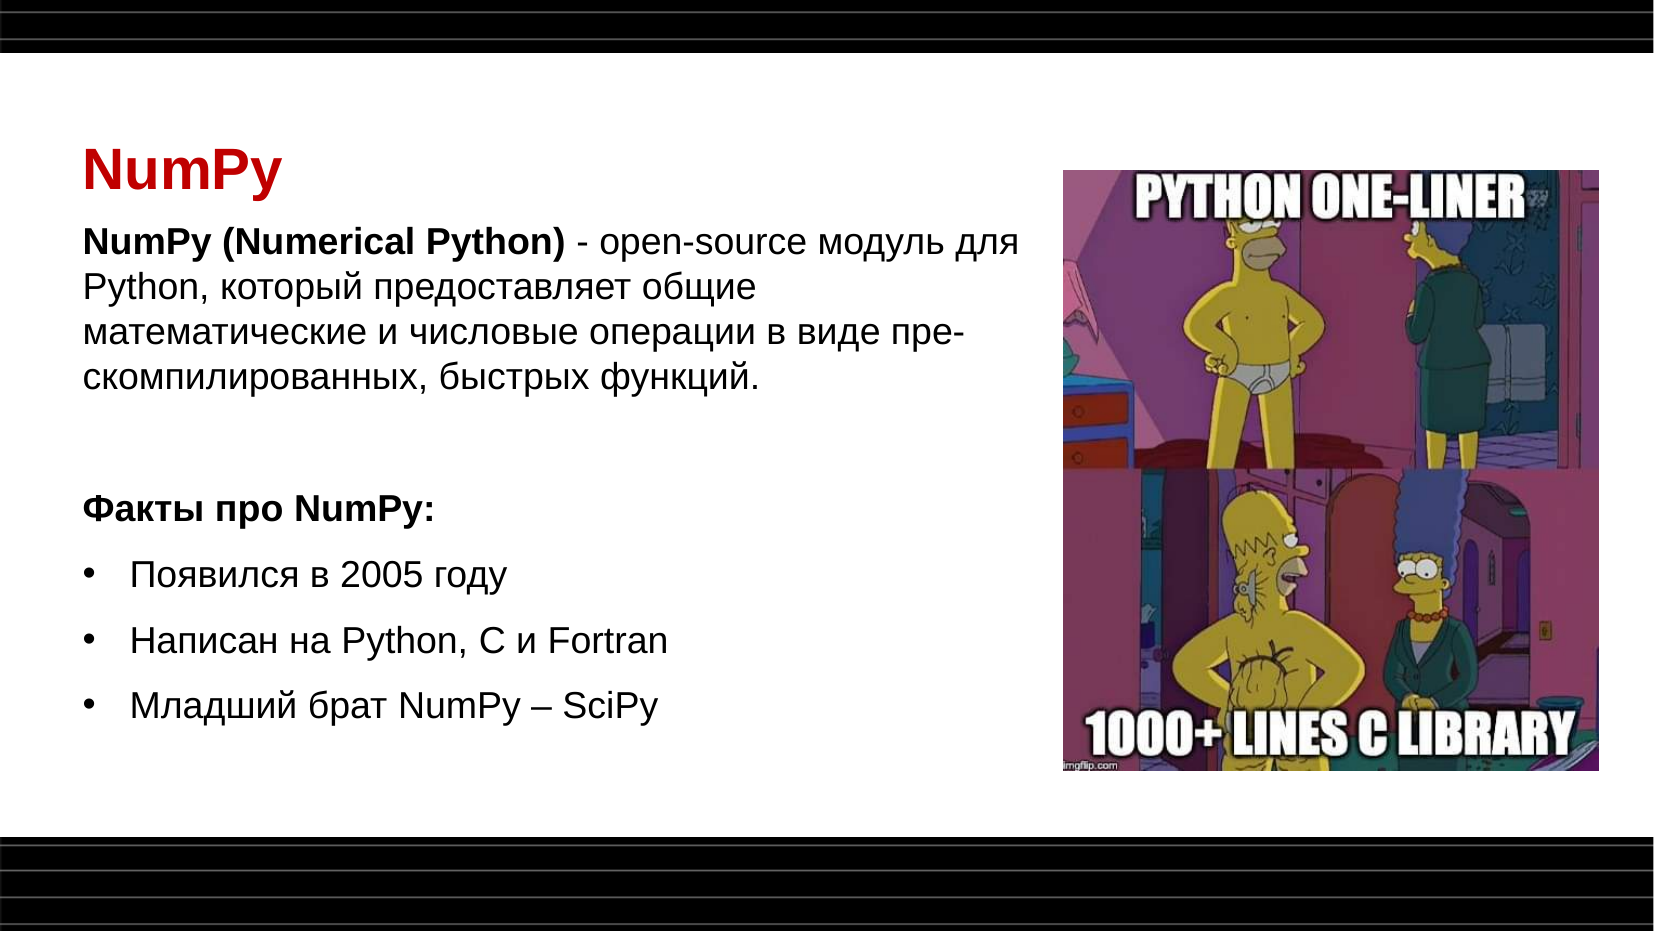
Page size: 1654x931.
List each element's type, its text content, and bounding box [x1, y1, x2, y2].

subtitle NumPy (Numerical Python) - open-source модуль для Python, который предоставляет общие математические и числовые операции в виде пре-скомпилированных, быстрых функций. Факты про NumPy: Появился в 2005 году Написан на Python, С и Fortran Младший брат NumPy – SciPy [82, 247, 1033, 757]
picture [0, 0, 1654, 53]
picture [1062, 170, 1600, 772]
picture [0, 837, 1654, 931]
title NumPy [82, 92, 1571, 248]
